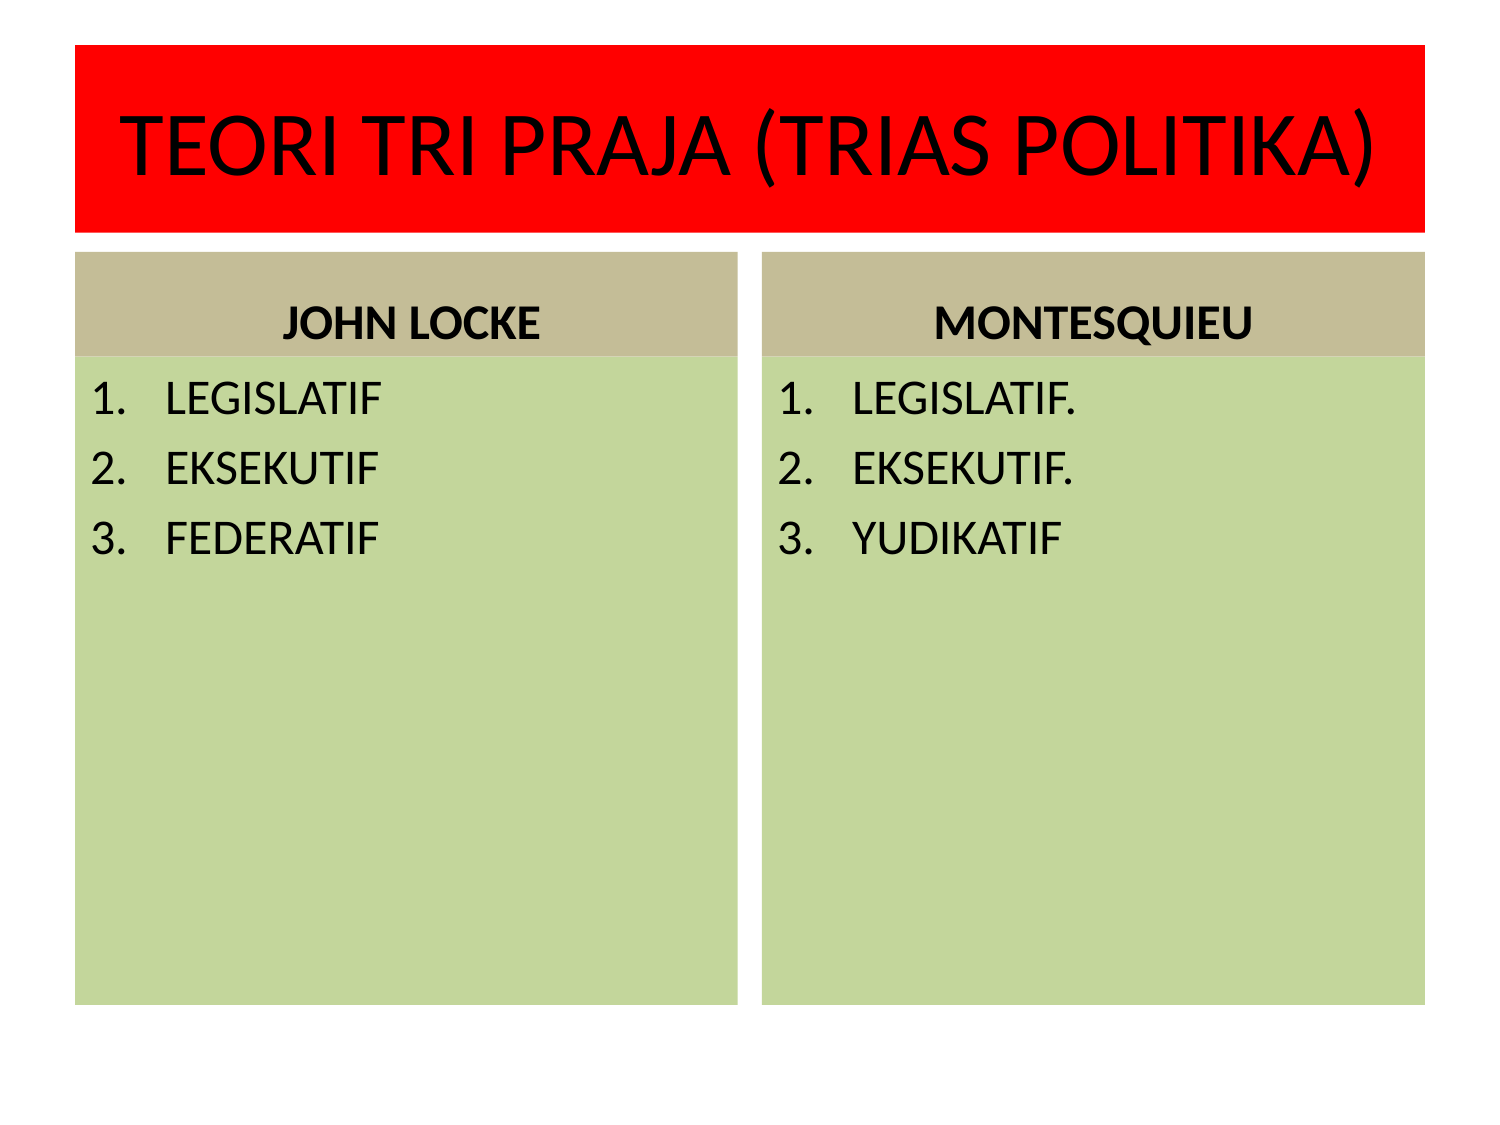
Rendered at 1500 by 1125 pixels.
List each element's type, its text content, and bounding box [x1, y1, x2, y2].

title TEORI TRI PRAJA (TRIAS POLITIKA) [75, 45, 1425, 233]
list MONTESQUIEU [761, 251, 1425, 356]
list JOHN LOCKE [75, 251, 738, 356]
list LEGISLATIF. EKSEKUTIF. YUDIKATIF [761, 356, 1425, 1005]
list LEGISLATIF EKSEKUTIF FEDERATIF [75, 356, 738, 1005]
